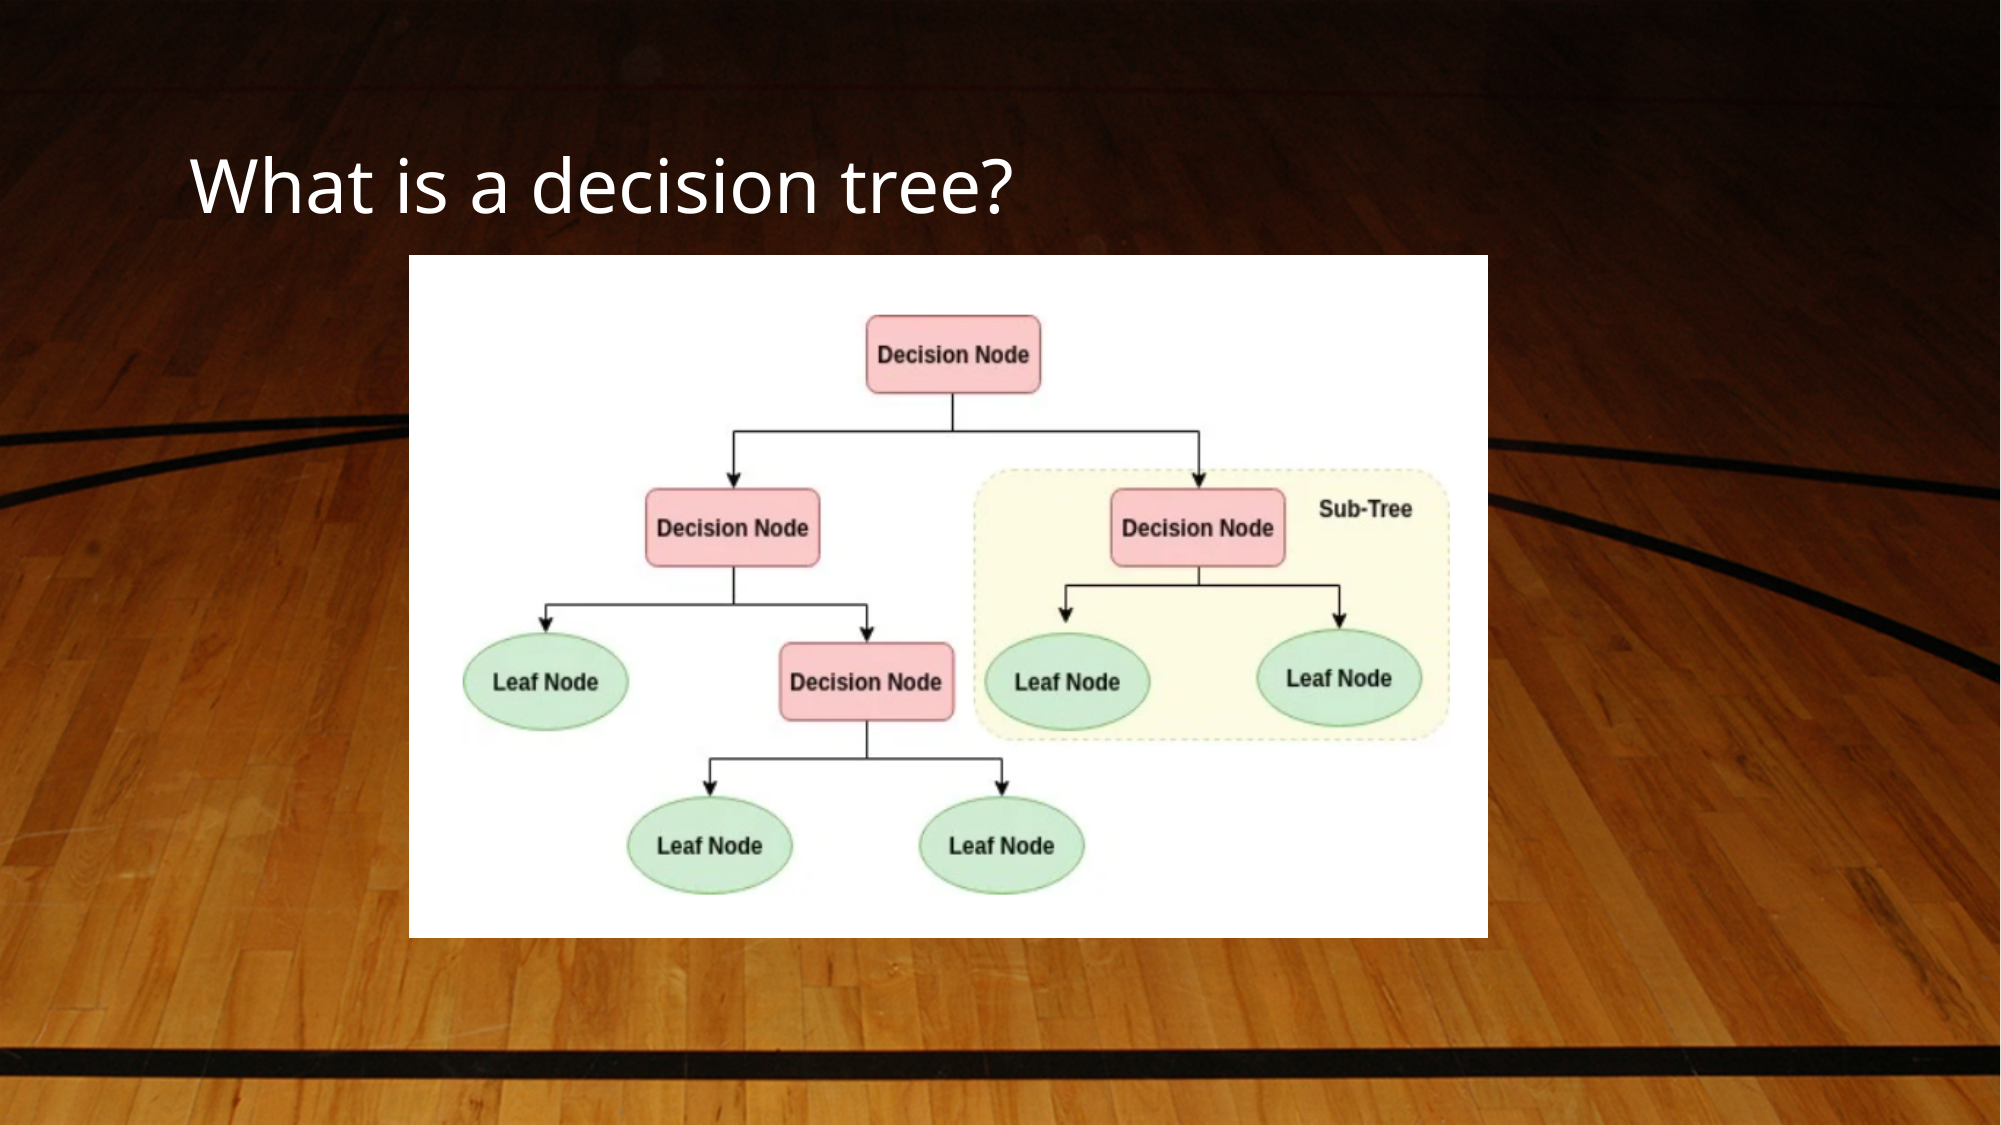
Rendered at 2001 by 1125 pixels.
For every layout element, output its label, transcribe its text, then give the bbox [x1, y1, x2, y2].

title What is a decision tree? [174, 50, 1825, 238]
picture [0, 0, 2001, 1125]
